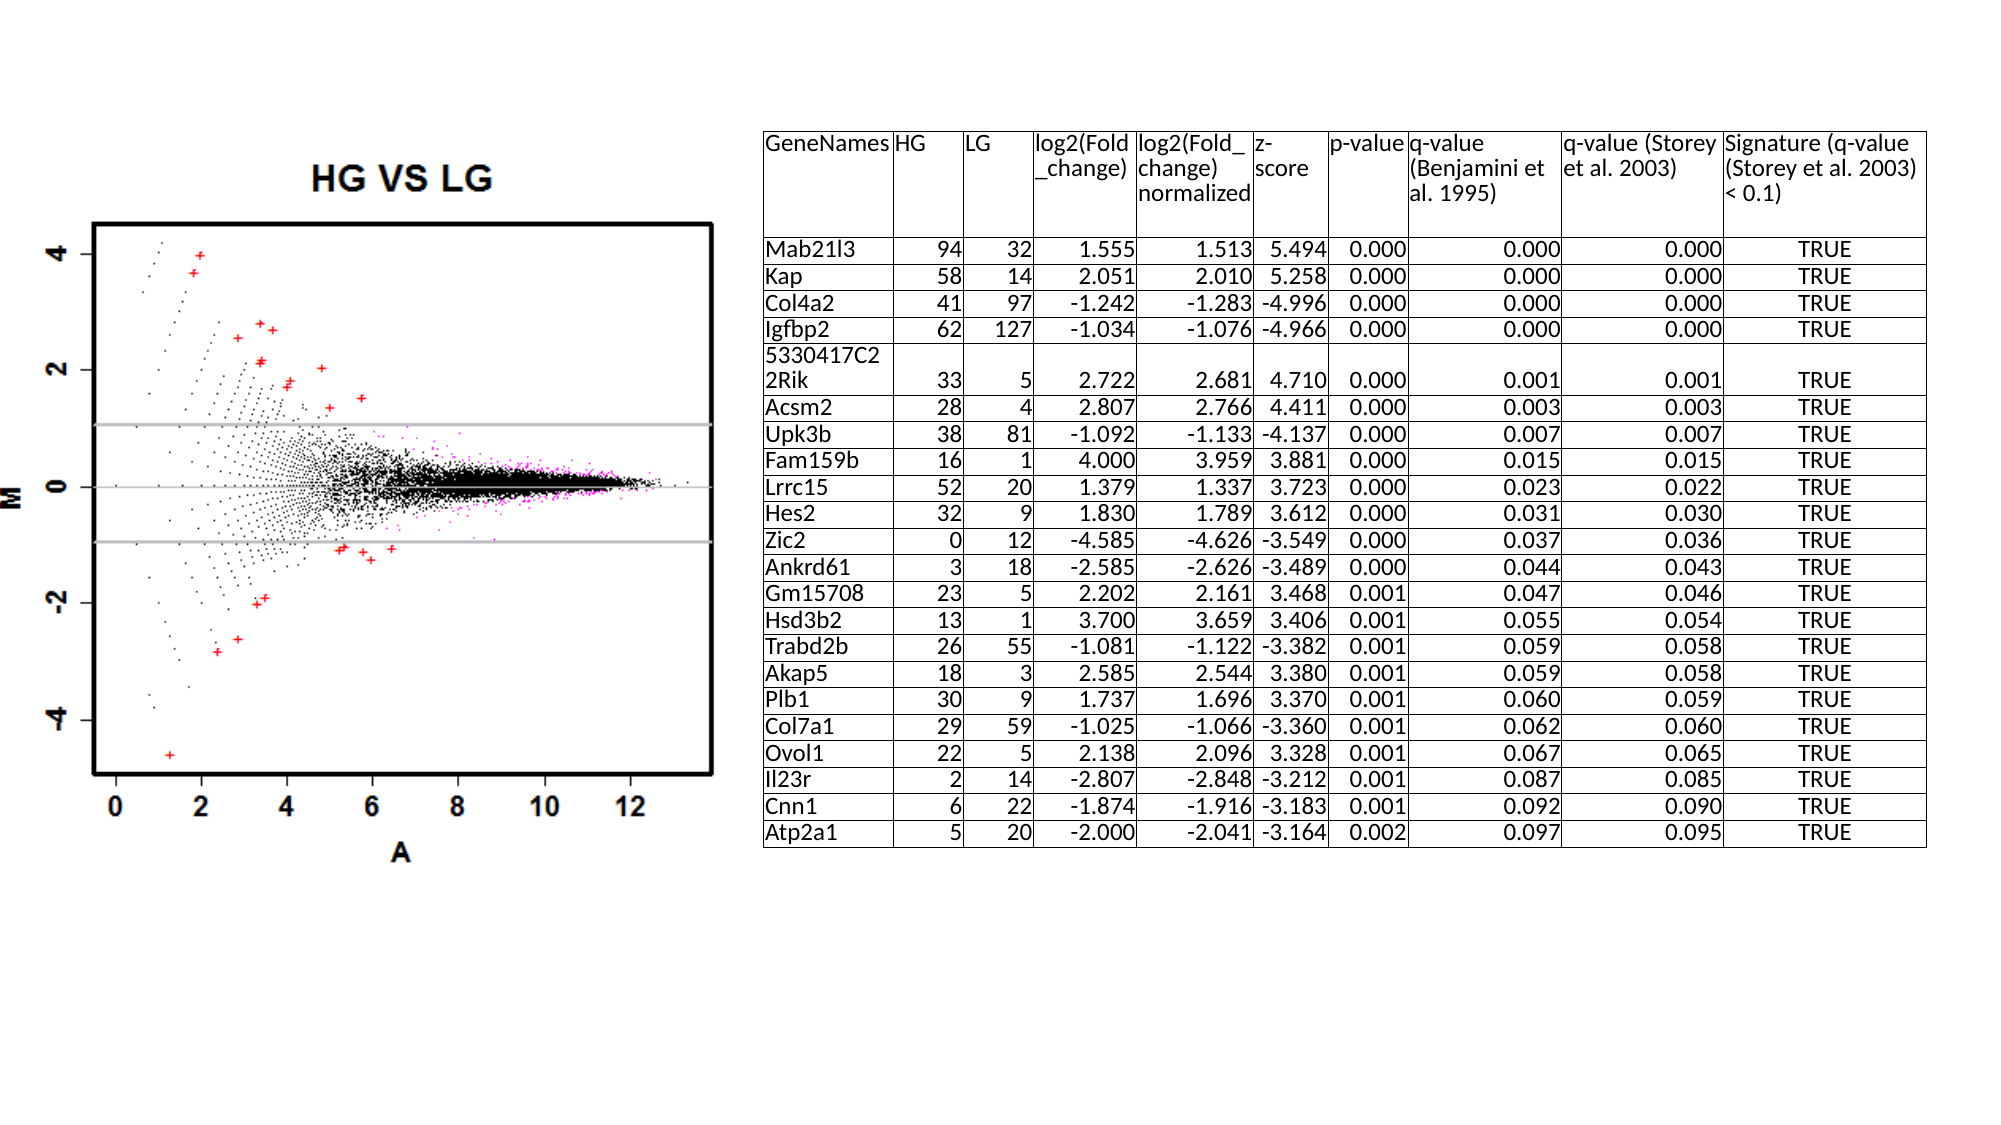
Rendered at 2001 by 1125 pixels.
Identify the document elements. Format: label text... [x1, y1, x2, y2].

table_cell 4 [964, 396, 1033, 421]
table_cell 2.096 [1137, 741, 1253, 767]
table_cell 3.370 [1254, 688, 1328, 714]
table_cell 5330417C22Rik [764, 344, 893, 395]
table_cell TRUE [1724, 318, 1926, 343]
table_cell TRUE [1724, 476, 1926, 501]
table_cell 0.007 [1562, 422, 1723, 448]
table_cell 0.059 [1562, 688, 1723, 714]
table_cell 0.000 [1329, 476, 1408, 501]
table_cell 38 [894, 422, 963, 448]
table_cell 26 [894, 635, 963, 661]
table_cell -4.626 [1137, 529, 1253, 554]
table_cell 29 [894, 715, 963, 740]
table_cell TRUE [1724, 396, 1926, 421]
table_cell -4.137 [1254, 422, 1328, 448]
table_cell -2.626 [1137, 555, 1253, 581]
table_cell Cnn1 [764, 794, 893, 820]
table_header q-value (Benjamini et al. 1995) [1409, 132, 1561, 237]
table_cell -1.916 [1137, 794, 1253, 820]
table_cell 0.092 [1409, 794, 1561, 820]
table_cell 0.001 [1329, 635, 1408, 661]
table_cell 1.555 [1034, 238, 1136, 264]
table_cell 0.001 [1409, 344, 1561, 395]
table_cell TRUE [1724, 238, 1926, 264]
table_cell 3.959 [1137, 449, 1253, 475]
table_cell TRUE [1724, 688, 1926, 714]
table_cell -1.133 [1137, 422, 1253, 448]
table_cell 1.737 [1034, 688, 1136, 714]
table_cell 1.789 [1137, 502, 1253, 528]
table_cell 0.087 [1409, 768, 1561, 793]
table_cell 3.612 [1254, 502, 1328, 528]
table_cell 0.000 [1329, 291, 1408, 317]
table_cell 0.000 [1329, 238, 1408, 264]
table_cell 32 [894, 502, 963, 528]
table_cell 2.138 [1034, 741, 1136, 767]
table_cell -1.034 [1034, 318, 1136, 343]
table_cell 0.058 [1562, 662, 1723, 687]
table_cell Trabd2b [764, 635, 893, 661]
table_cell 0.015 [1409, 449, 1561, 475]
table_cell 1 [964, 608, 1033, 634]
table_cell 28 [894, 396, 963, 421]
table_cell -3.164 [1254, 821, 1328, 847]
table_cell 20 [964, 821, 1033, 847]
table_cell 0.059 [1409, 662, 1561, 687]
table_cell 0.001 [1329, 662, 1408, 687]
table_cell 3 [964, 662, 1033, 687]
table_cell 18 [894, 662, 963, 687]
table_cell -1.283 [1137, 291, 1253, 317]
table_cell Fam159b [764, 449, 893, 475]
table_cell 0.097 [1409, 821, 1561, 847]
table_cell 0.000 [1409, 291, 1561, 317]
table_cell -1.066 [1137, 715, 1253, 740]
table_cell Il23r [764, 768, 893, 793]
table_cell 2.585 [1034, 662, 1136, 687]
table_cell 0.060 [1562, 715, 1723, 740]
table_cell -1.081 [1034, 635, 1136, 661]
table_cell -4.585 [1034, 529, 1136, 554]
table_cell -2.807 [1034, 768, 1136, 793]
table_cell 0.058 [1562, 635, 1723, 661]
table_cell Atp2a1 [764, 821, 893, 847]
table_cell 0.000 [1562, 318, 1723, 343]
table_cell TRUE [1724, 529, 1926, 554]
table_cell -1.025 [1034, 715, 1136, 740]
table_header Signature (q-value (Storey et al. 2003) < 0.1) [1724, 132, 1926, 237]
table_cell -2.585 [1034, 555, 1136, 581]
table_cell 20 [964, 476, 1033, 501]
table_header log2(Fold_change) [1034, 132, 1136, 237]
table_cell -2.041 [1137, 821, 1253, 847]
table_cell 0.015 [1562, 449, 1723, 475]
table_cell 3 [894, 555, 963, 581]
table_cell 0.000 [1329, 555, 1408, 581]
table_cell 0.003 [1409, 396, 1561, 421]
table_cell 0.000 [1329, 344, 1408, 395]
table_header LG [964, 132, 1033, 237]
table_cell 22 [964, 794, 1033, 820]
table_cell 33 [894, 344, 963, 395]
table_cell TRUE [1724, 265, 1926, 290]
table_cell 0.044 [1409, 555, 1561, 581]
table_cell 52 [894, 476, 963, 501]
table_cell 2.051 [1034, 265, 1136, 290]
table_cell 0.054 [1562, 608, 1723, 634]
table_cell -3.360 [1254, 715, 1328, 740]
table_cell Plb1 [764, 688, 893, 714]
table_cell TRUE [1724, 422, 1926, 448]
table_cell 0.000 [1562, 238, 1723, 264]
table_cell -4.996 [1254, 291, 1328, 317]
table_cell 81 [964, 422, 1033, 448]
table_cell -3.183 [1254, 794, 1328, 820]
table_cell 0.090 [1562, 794, 1723, 820]
table_cell 0.002 [1329, 821, 1408, 847]
table_cell 0.060 [1409, 688, 1561, 714]
table_cell 0.031 [1409, 502, 1561, 528]
table_cell Acsm2 [764, 396, 893, 421]
table_cell 23 [894, 582, 963, 607]
table_cell 0.095 [1562, 821, 1723, 847]
table_cell -2.848 [1137, 768, 1253, 793]
table_cell TRUE [1724, 502, 1926, 528]
table_header q-value (Storey et al. 2003) [1562, 132, 1723, 237]
table_cell -3.382 [1254, 635, 1328, 661]
picture [0, 130, 760, 891]
table_cell Hes2 [764, 502, 893, 528]
table_cell TRUE [1724, 608, 1926, 634]
table_cell 5.258 [1254, 265, 1328, 290]
table_cell 0.001 [1329, 741, 1408, 767]
table_cell 6 [894, 794, 963, 820]
table_cell -1.122 [1137, 635, 1253, 661]
table_cell 1.379 [1034, 476, 1136, 501]
table_cell 55 [964, 635, 1033, 661]
table_cell 9 [964, 688, 1033, 714]
table_cell 0.022 [1562, 476, 1723, 501]
table_cell TRUE [1724, 662, 1926, 687]
table_cell Kap [764, 265, 893, 290]
table_cell 3.468 [1254, 582, 1328, 607]
table_cell 0.000 [1329, 449, 1408, 475]
table_cell TRUE [1724, 768, 1926, 793]
table_cell TRUE [1724, 555, 1926, 581]
table_cell -3.212 [1254, 768, 1328, 793]
table_cell 58 [894, 265, 963, 290]
table_cell 0.000 [1329, 422, 1408, 448]
table_cell 0.046 [1562, 582, 1723, 607]
table_cell 5.494 [1254, 238, 1328, 264]
table_cell -1.092 [1034, 422, 1136, 448]
table_header log2(Fold_change) normalized [1137, 132, 1253, 237]
table_cell 3.328 [1254, 741, 1328, 767]
table_cell 2.681 [1137, 344, 1253, 395]
table_header p-value [1329, 132, 1408, 237]
table_cell 0.000 [1562, 291, 1723, 317]
table_cell -3.489 [1254, 555, 1328, 581]
table_cell 0.000 [1329, 502, 1408, 528]
table_cell 5 [964, 344, 1033, 395]
table_cell 2.766 [1137, 396, 1253, 421]
table_header z-score [1254, 132, 1328, 237]
table_cell 3.881 [1254, 449, 1328, 475]
table_cell 1 [964, 449, 1033, 475]
table_cell 0.030 [1562, 502, 1723, 528]
table_cell TRUE [1724, 344, 1926, 395]
table_cell 0.003 [1562, 396, 1723, 421]
table_cell 2.807 [1034, 396, 1136, 421]
table_cell -2.000 [1034, 821, 1136, 847]
table_cell 0.001 [1329, 608, 1408, 634]
table_cell -1.076 [1137, 318, 1253, 343]
table_cell TRUE [1724, 821, 1926, 847]
table_cell Col4a2 [764, 291, 893, 317]
table_cell 0.043 [1562, 555, 1723, 581]
table_cell 14 [964, 768, 1033, 793]
table_cell 94 [894, 238, 963, 264]
table_cell 18 [964, 555, 1033, 581]
table_cell 0.055 [1409, 608, 1561, 634]
table_cell 0.000 [1562, 265, 1723, 290]
table_cell Ovol1 [764, 741, 893, 767]
table_cell 0.000 [1329, 396, 1408, 421]
table_cell 1.337 [1137, 476, 1253, 501]
table_cell 59 [964, 715, 1033, 740]
table_cell 0.007 [1409, 422, 1561, 448]
table_cell 1.830 [1034, 502, 1136, 528]
table_cell TRUE [1724, 291, 1926, 317]
table_cell 13 [894, 608, 963, 634]
table_cell 4.411 [1254, 396, 1328, 421]
table_cell 0.047 [1409, 582, 1561, 607]
table_cell Lrrc15 [764, 476, 893, 501]
table_cell Upk3b [764, 422, 893, 448]
table_cell 0.000 [1409, 265, 1561, 290]
table_cell 0.067 [1409, 741, 1561, 767]
table_cell 4.000 [1034, 449, 1136, 475]
table_cell -1.874 [1034, 794, 1136, 820]
table_cell 14 [964, 265, 1033, 290]
table_cell 12 [964, 529, 1033, 554]
table_cell TRUE [1724, 794, 1926, 820]
table_cell 4.710 [1254, 344, 1328, 395]
table_cell 3.380 [1254, 662, 1328, 687]
table_header GeneNames [764, 132, 893, 237]
table_cell 22 [894, 741, 963, 767]
table_cell 3.700 [1034, 608, 1136, 634]
table_cell 0.001 [1329, 768, 1408, 793]
table_cell Zic2 [764, 529, 893, 554]
table_cell 0 [894, 529, 963, 554]
table_cell 0.001 [1329, 715, 1408, 740]
table_cell -1.242 [1034, 291, 1136, 317]
table_header HG [894, 132, 963, 237]
table_cell 3.659 [1137, 608, 1253, 634]
table_cell 0.000 [1409, 318, 1561, 343]
table_cell TRUE [1724, 741, 1926, 767]
table_cell 0.000 [1329, 318, 1408, 343]
table_cell 32 [964, 238, 1033, 264]
table_cell 62 [894, 318, 963, 343]
table_cell 2.202 [1034, 582, 1136, 607]
table_cell 5 [964, 582, 1033, 607]
table_cell 2 [894, 768, 963, 793]
table_cell 127 [964, 318, 1033, 343]
table_cell 16 [894, 449, 963, 475]
table_cell 0.085 [1562, 768, 1723, 793]
table_cell 0.059 [1409, 635, 1561, 661]
table_cell 0.001 [1329, 794, 1408, 820]
table_cell 3.406 [1254, 608, 1328, 634]
table_cell 0.062 [1409, 715, 1561, 740]
table_cell 0.000 [1329, 529, 1408, 554]
table_cell Akap5 [764, 662, 893, 687]
table_cell 0.001 [1329, 582, 1408, 607]
table_cell 0.023 [1409, 476, 1561, 501]
table_cell 5 [894, 821, 963, 847]
table_cell Col7a1 [764, 715, 893, 740]
table_cell Hsd3b2 [764, 608, 893, 634]
table_cell TRUE [1724, 449, 1926, 475]
table_cell 30 [894, 688, 963, 714]
table_cell 0.065 [1562, 741, 1723, 767]
table_cell Mab21l3 [764, 238, 893, 264]
table_cell 0.036 [1562, 529, 1723, 554]
table_cell TRUE [1724, 715, 1926, 740]
table_cell 5 [964, 741, 1033, 767]
table_cell 0.000 [1409, 238, 1561, 264]
table_cell Igfbp2 [764, 318, 893, 343]
table_cell TRUE [1724, 635, 1926, 661]
table_cell 3.723 [1254, 476, 1328, 501]
table_cell 2.010 [1137, 265, 1253, 290]
table_cell 97 [964, 291, 1033, 317]
table_cell 9 [964, 502, 1033, 528]
table_cell 0.001 [1562, 344, 1723, 395]
table_cell Gm15708 [764, 582, 893, 607]
table_cell 0.000 [1329, 265, 1408, 290]
table_cell -3.549 [1254, 529, 1328, 554]
table_cell 0.037 [1409, 529, 1561, 554]
table_cell TRUE [1724, 582, 1926, 607]
table_cell 2.161 [1137, 582, 1253, 607]
table_cell 1.696 [1137, 688, 1253, 714]
table_cell 41 [894, 291, 963, 317]
table_cell 0.001 [1329, 688, 1408, 714]
table_cell Ankrd61 [764, 555, 893, 581]
table_cell -4.966 [1254, 318, 1328, 343]
table_cell 1.513 [1137, 238, 1253, 264]
table_cell 2.722 [1034, 344, 1136, 395]
table_cell 2.544 [1137, 662, 1253, 687]
